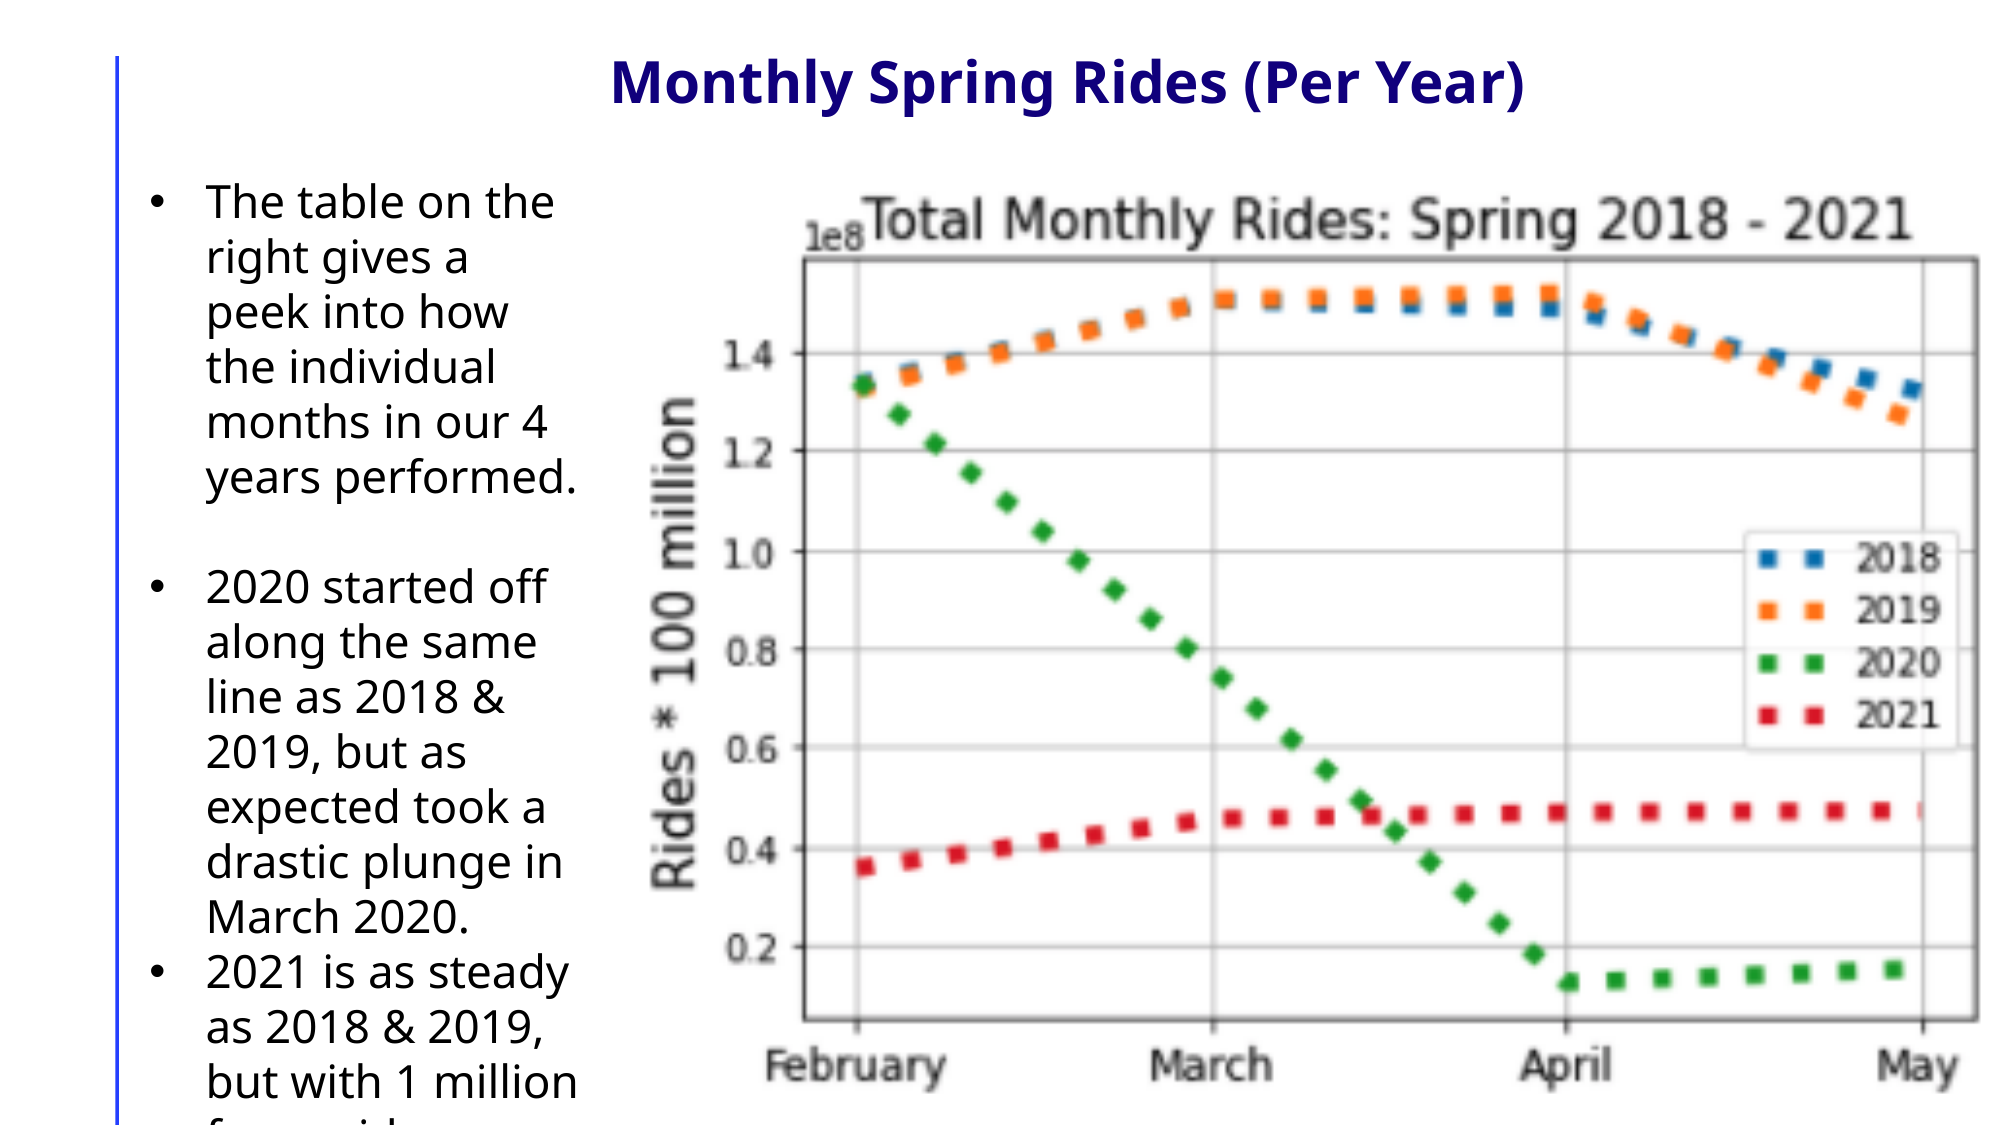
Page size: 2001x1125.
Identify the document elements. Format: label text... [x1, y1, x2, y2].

picture [594, 167, 2000, 1125]
text_box The table on the right gives a peek into how the individual months in our 4 years performed. 2020 started off along the same line as 2018 & 2019, but as expected took a drastic plunge in March 2020. 2021 is as steady as 2018 & 2019, but with 1 million fewer rides across the board. [134, 165, 595, 1125]
text_box Monthly Spring Rides (Per Year) [305, 37, 1830, 123]
